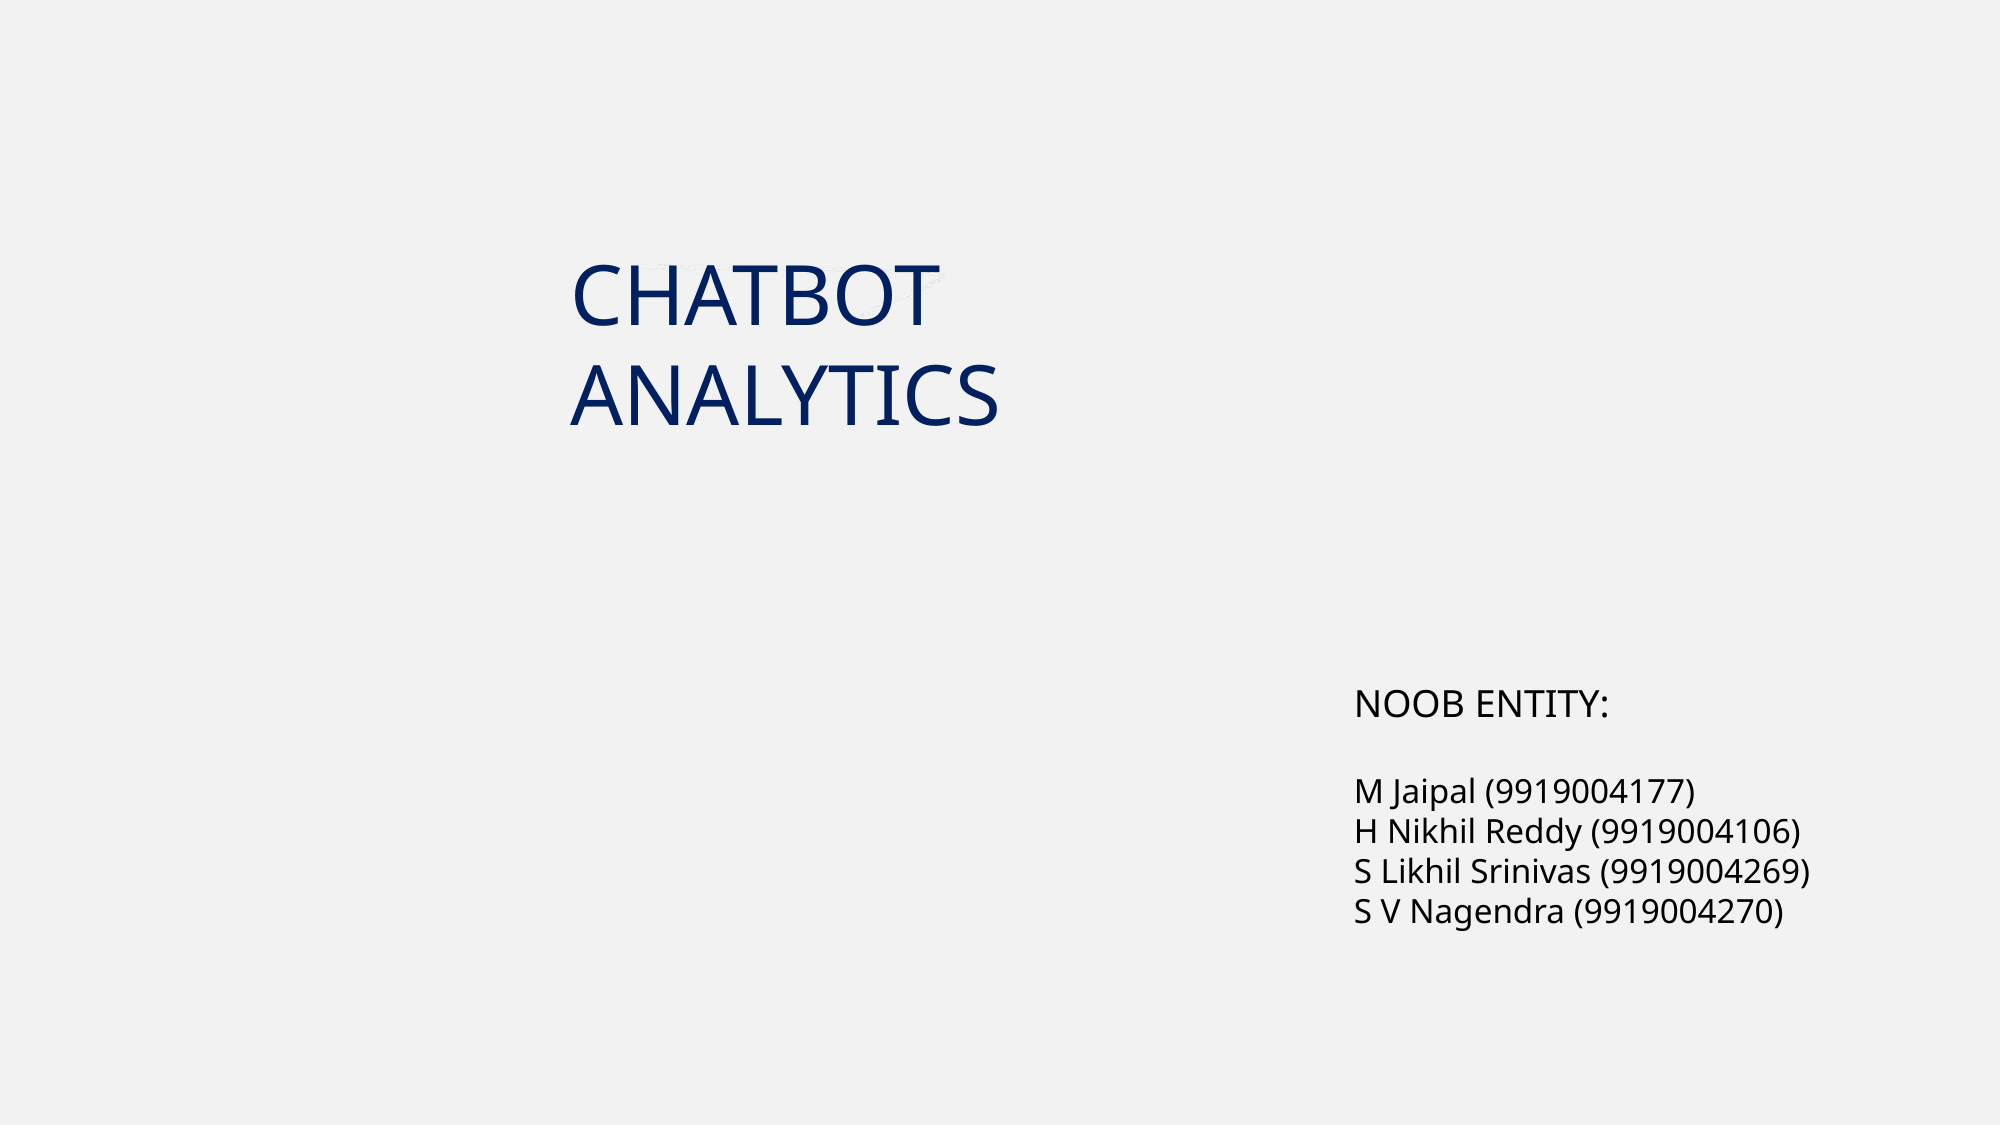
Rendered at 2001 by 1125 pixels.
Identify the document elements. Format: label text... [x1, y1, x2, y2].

text_box NOOB ENTITY: M Jaipal (9919004177) H Nikhil Reddy (9919004106) S Likhil Srinivas (9919004269) S V Nagendra (9919004270) [1338, 672, 2000, 938]
text_box CHATBOT ANALYTICS [555, 234, 1405, 450]
